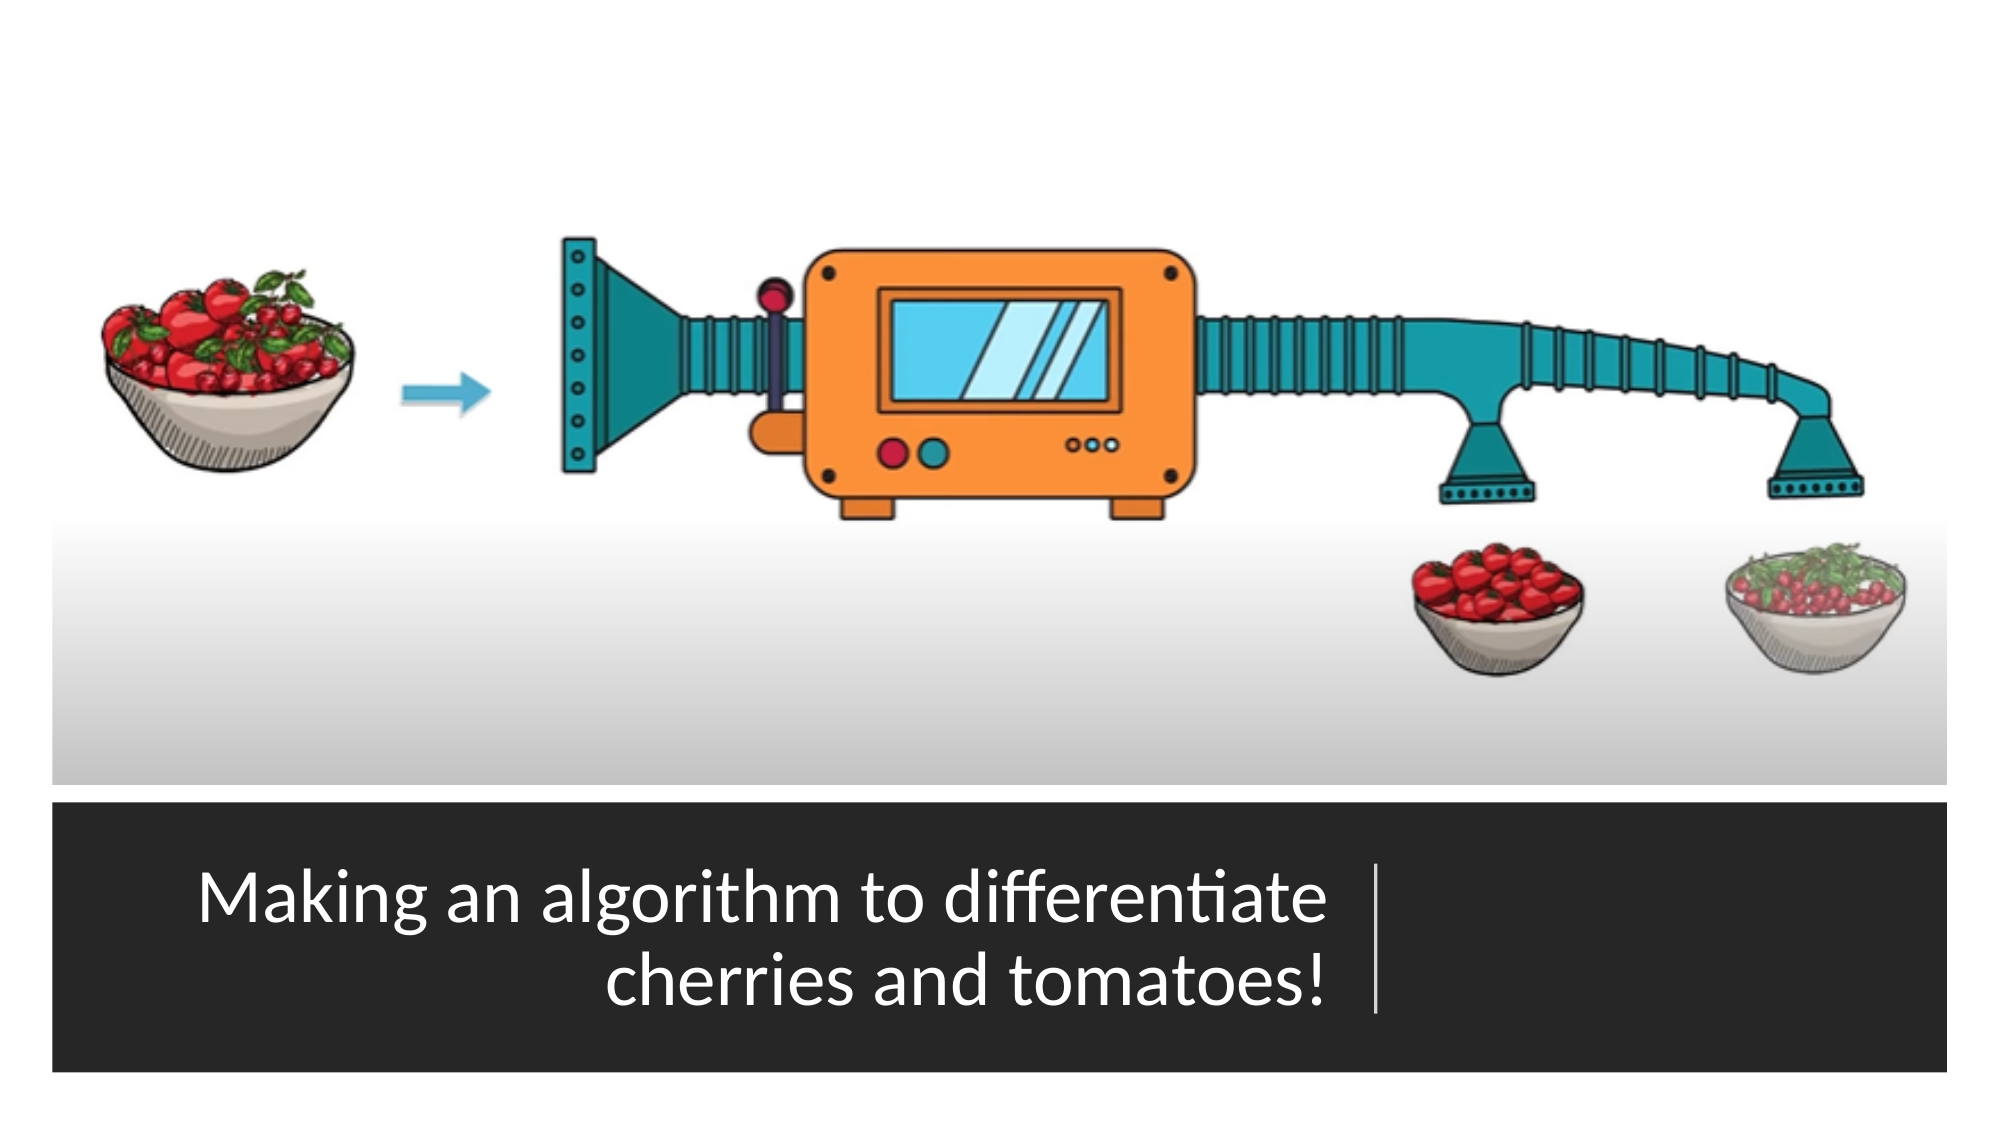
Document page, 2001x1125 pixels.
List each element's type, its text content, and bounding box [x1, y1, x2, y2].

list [52, 52, 1948, 785]
text_box [52, 802, 1947, 1073]
title Making an algorithm to differentiate cherries and tomatoes! [117, 835, 1346, 1043]
